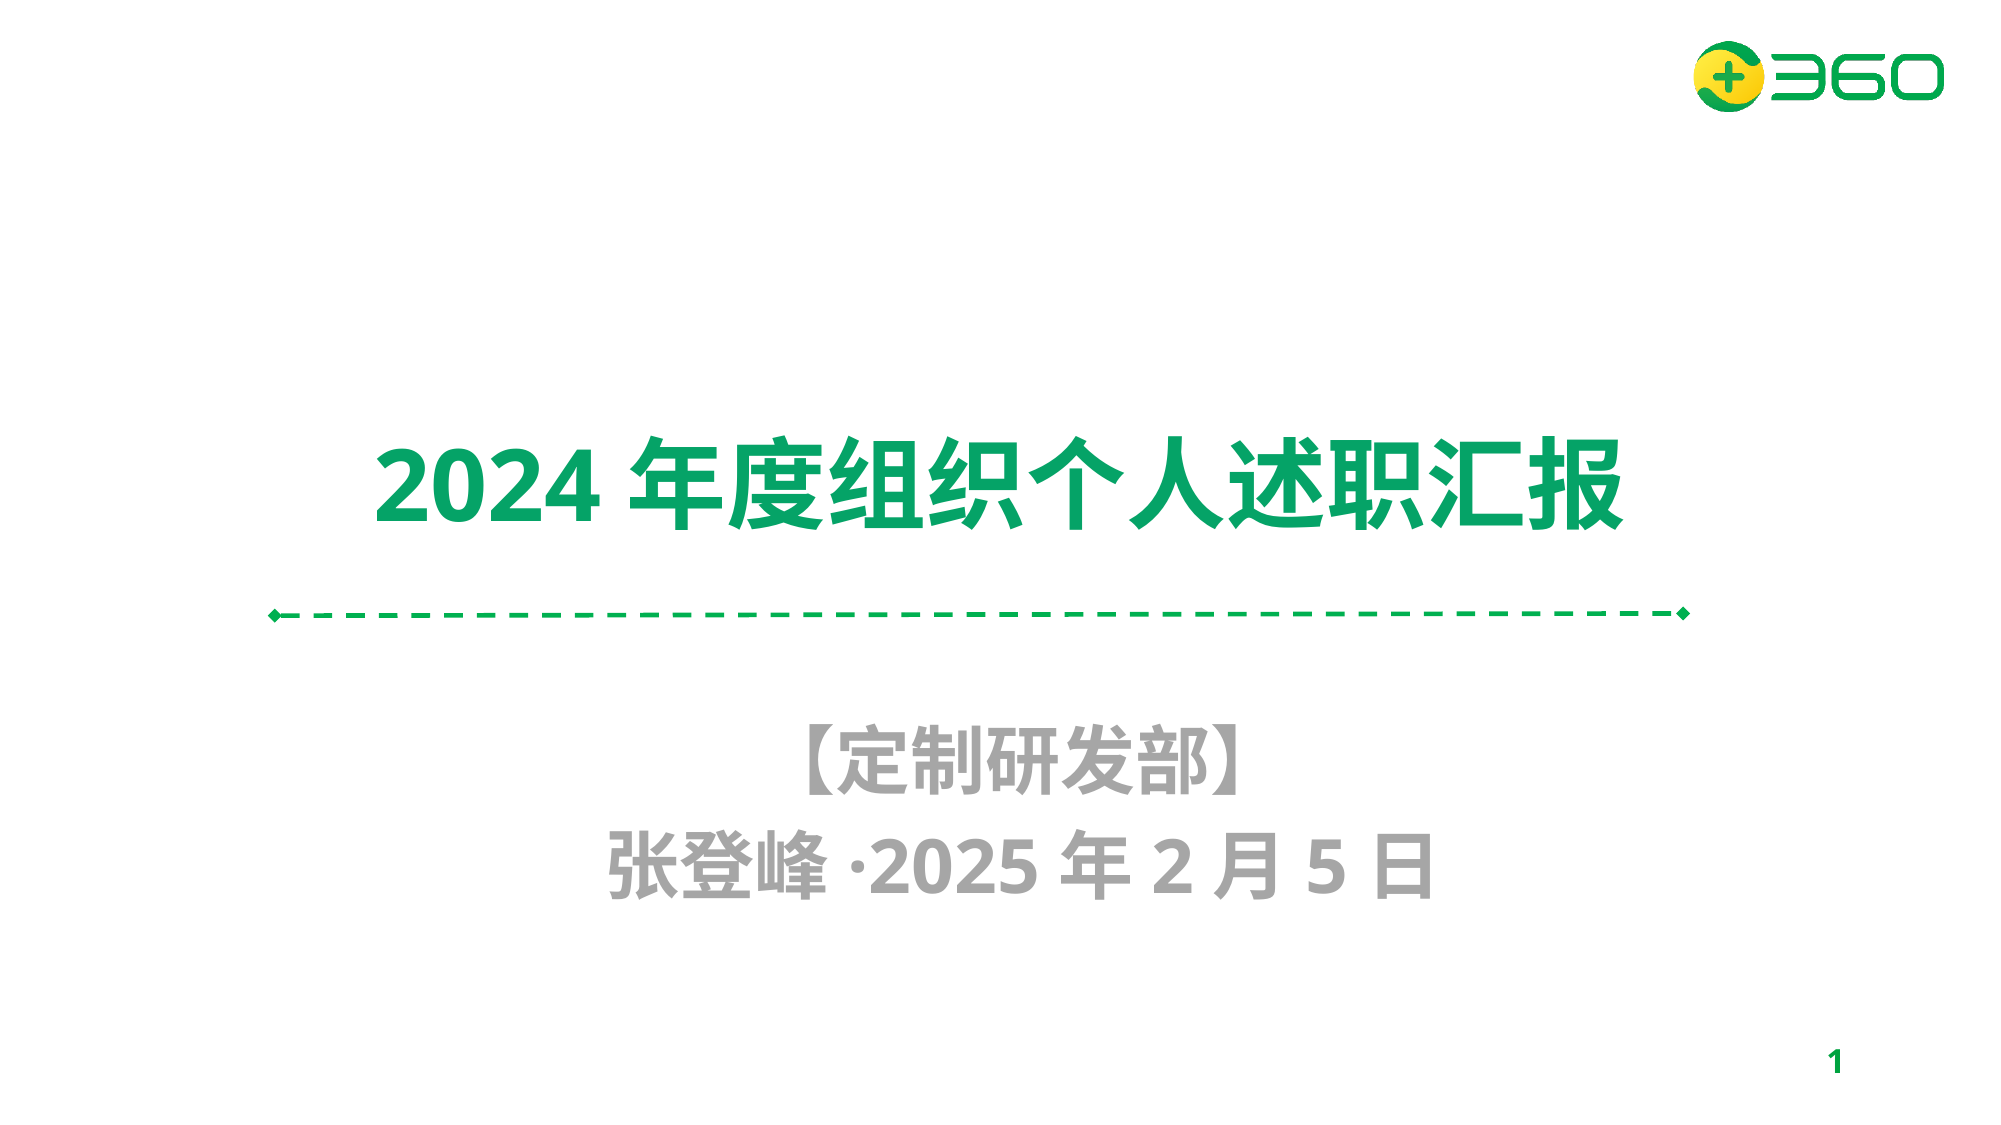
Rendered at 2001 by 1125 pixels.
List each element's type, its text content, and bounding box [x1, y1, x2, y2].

text_box 【定制研发部】 张登峰·2025年2月5日 [342, 703, 1704, 1006]
text_box 2024年度组织个人述职汇报 [353, 411, 1647, 552]
picture [1693, 41, 1944, 112]
